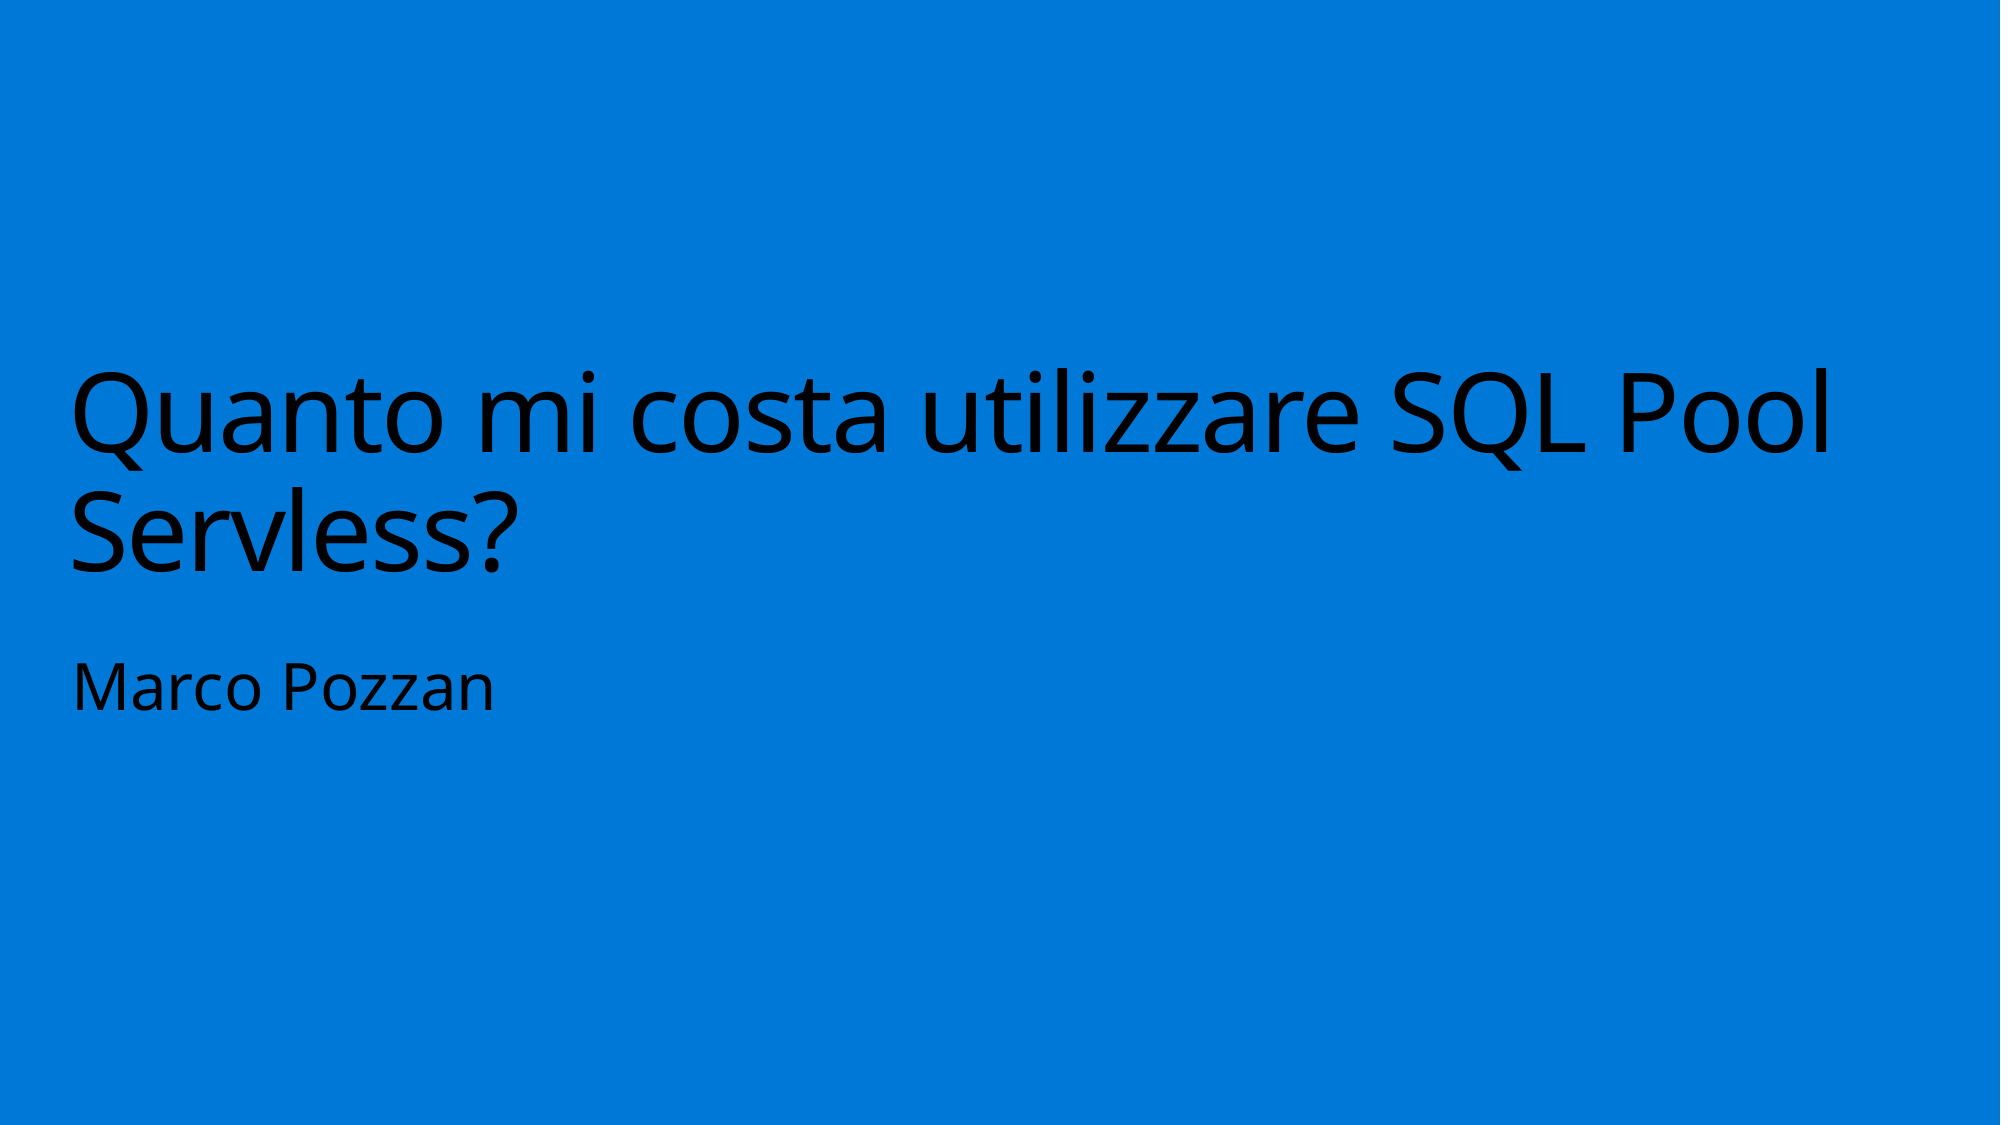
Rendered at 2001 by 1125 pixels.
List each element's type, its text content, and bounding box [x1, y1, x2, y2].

list Marco Pozzan [44, 636, 1221, 931]
title Quanto mi costa utilizzare SQL Pool Servless? [44, 341, 2000, 636]
